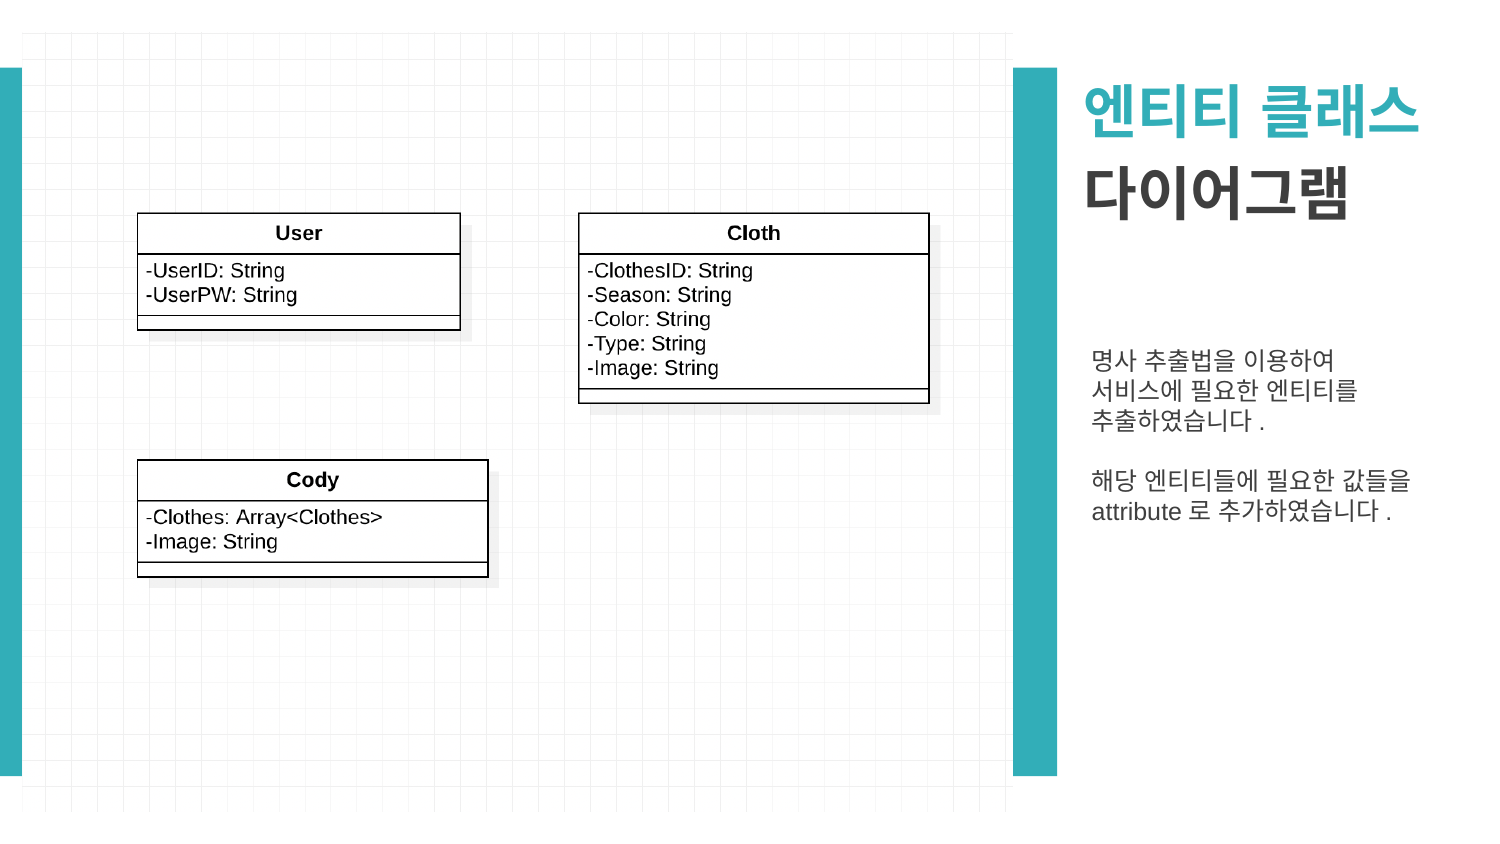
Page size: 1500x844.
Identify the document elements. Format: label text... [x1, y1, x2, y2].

picture [21, 31, 1014, 812]
text_box 명사 추출법을 이용하여 서비스에 필요한 엔티티를 추출하였습니다. 해당 엔티티들에 필요한 값들을 attribute로 추가하였습니다. [1076, 338, 1447, 533]
text_box 엔티티 클래스 다이어그램 [1068, 67, 1478, 328]
